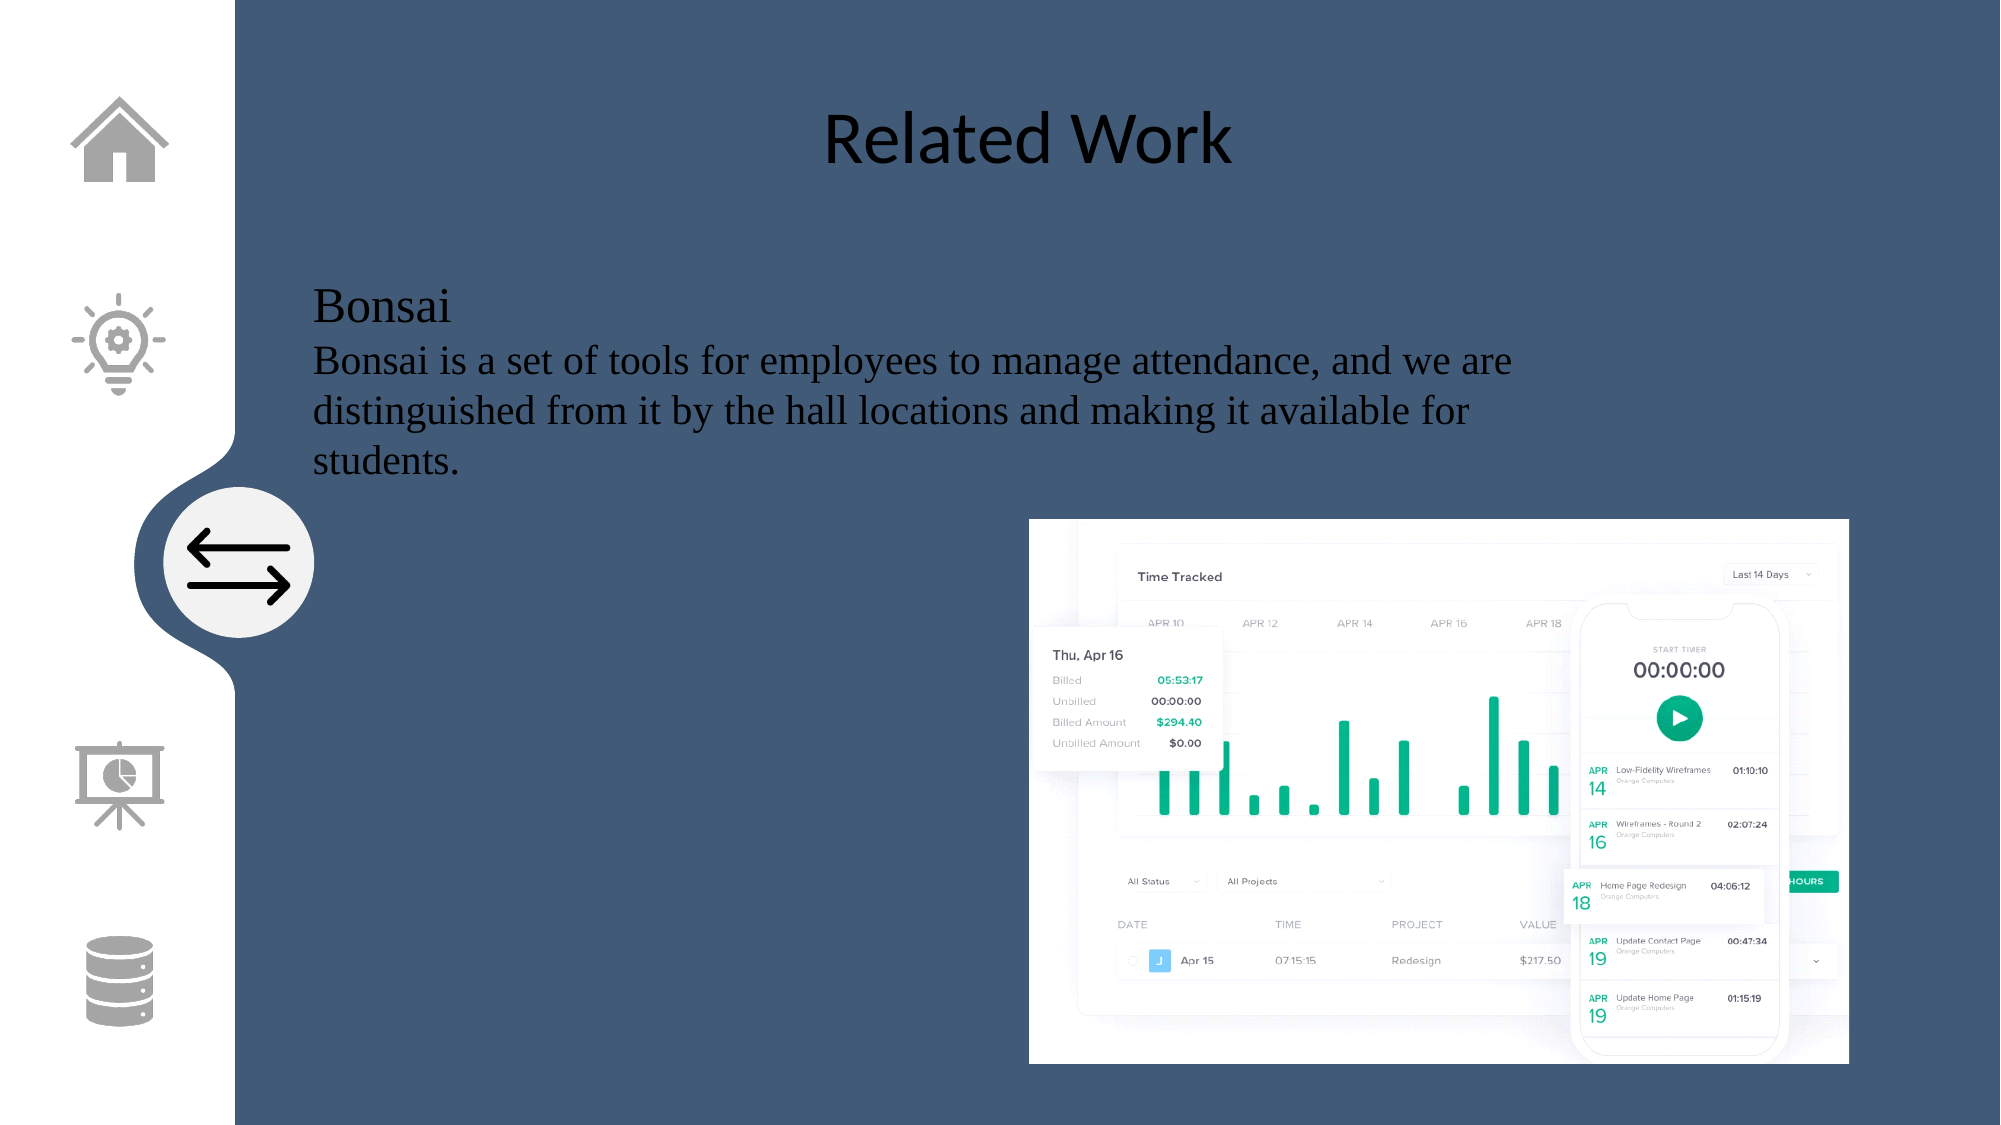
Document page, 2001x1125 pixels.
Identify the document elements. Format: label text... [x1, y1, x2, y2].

text_box Related Work [808, 81, 1250, 187]
text_box Bonsai Bonsai is a set of tools for employees to manage attendance, and we are distinguished from it by the hall locations and making it available for students. [298, 265, 1536, 491]
picture [63, 728, 176, 842]
picture [63, 519, 163, 633]
text_box [0, 0, 237, 1125]
picture [1028, 519, 1850, 1064]
picture [63, 288, 176, 402]
picture [63, 924, 176, 1038]
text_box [163, 486, 315, 638]
picture [63, 82, 176, 196]
